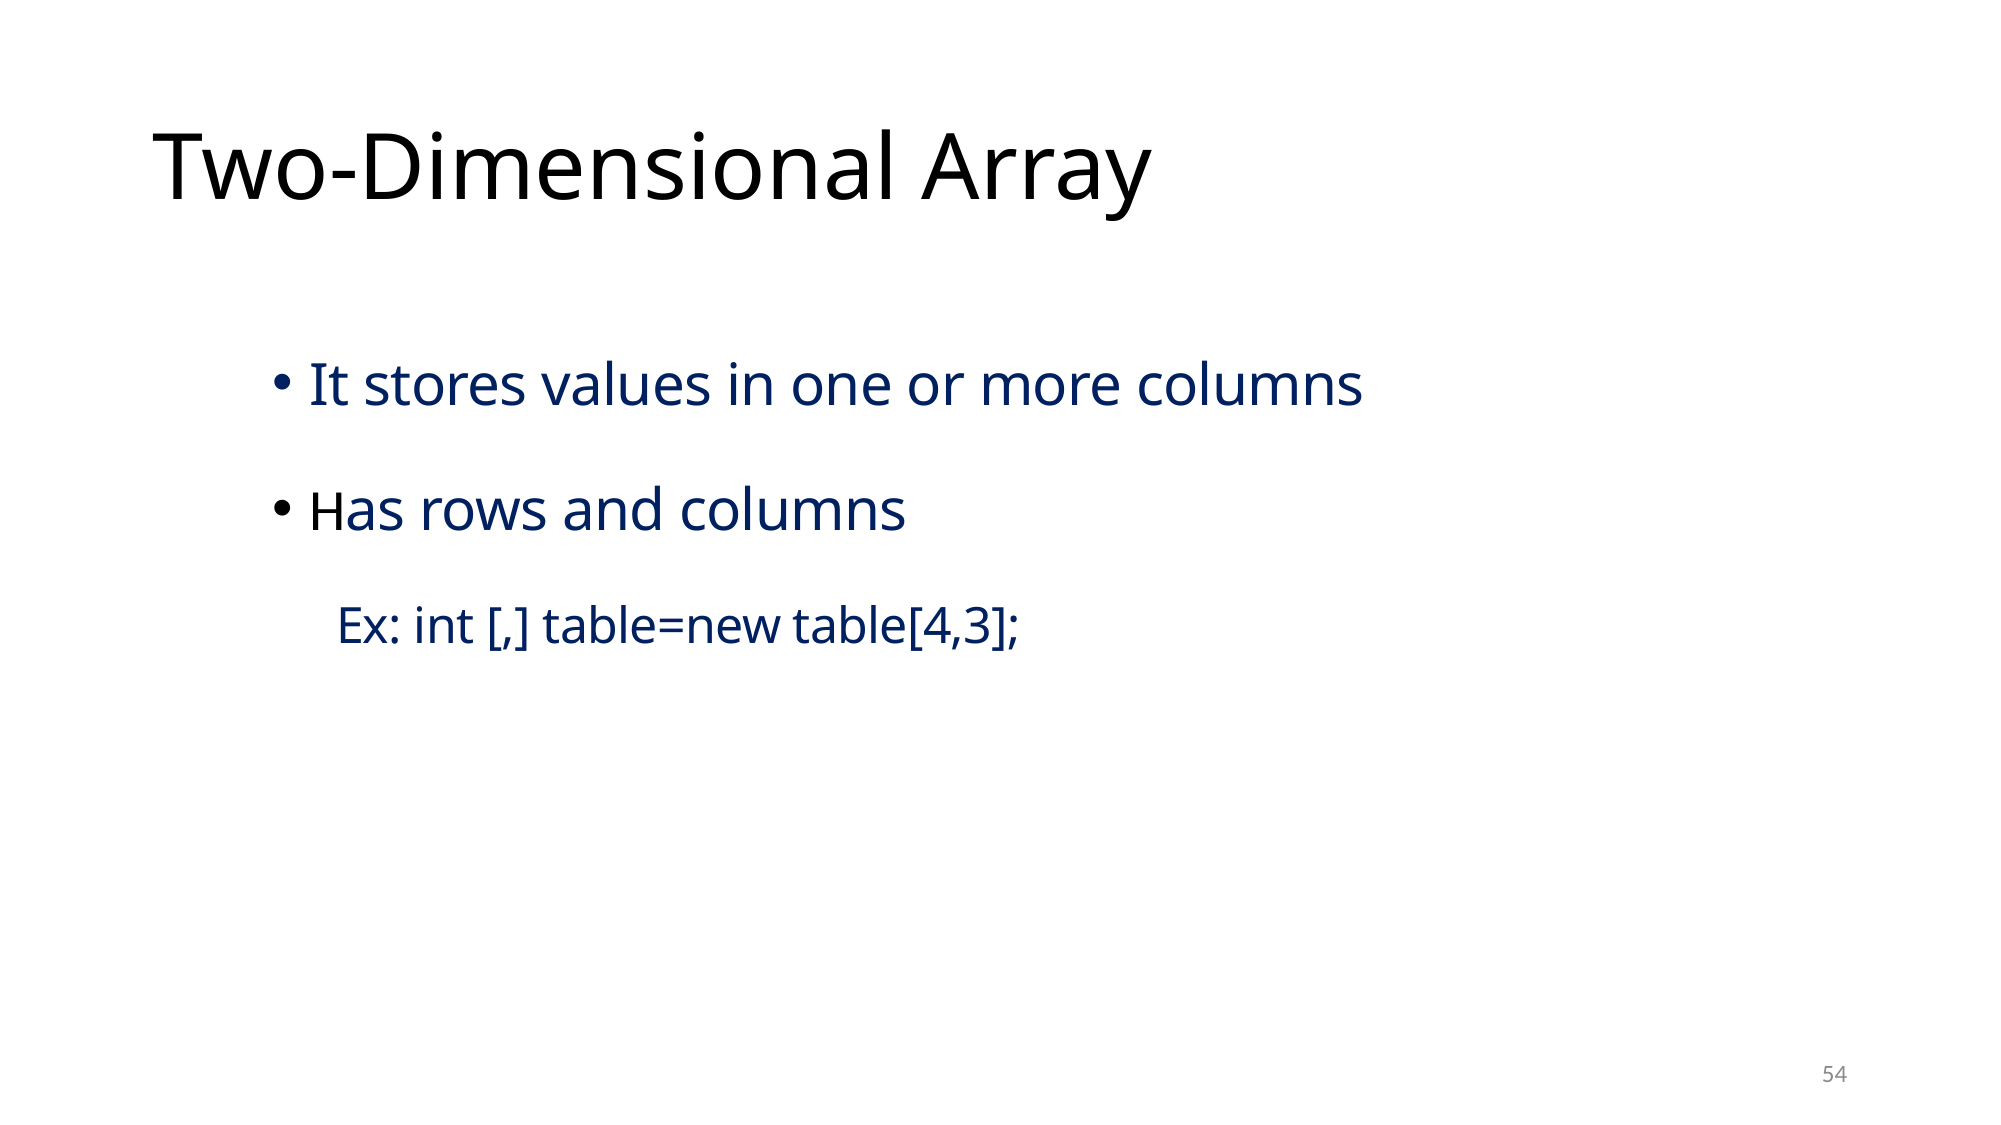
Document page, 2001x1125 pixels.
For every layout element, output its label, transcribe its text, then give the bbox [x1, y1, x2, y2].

slide_number 54 [1412, 1042, 1863, 1103]
title Two-Dimensional Array [137, 59, 1863, 212]
list It stores values in one or more columns Has rows and columns Ex: int [,] table=new table[4,3]; [257, 238, 1739, 914]
